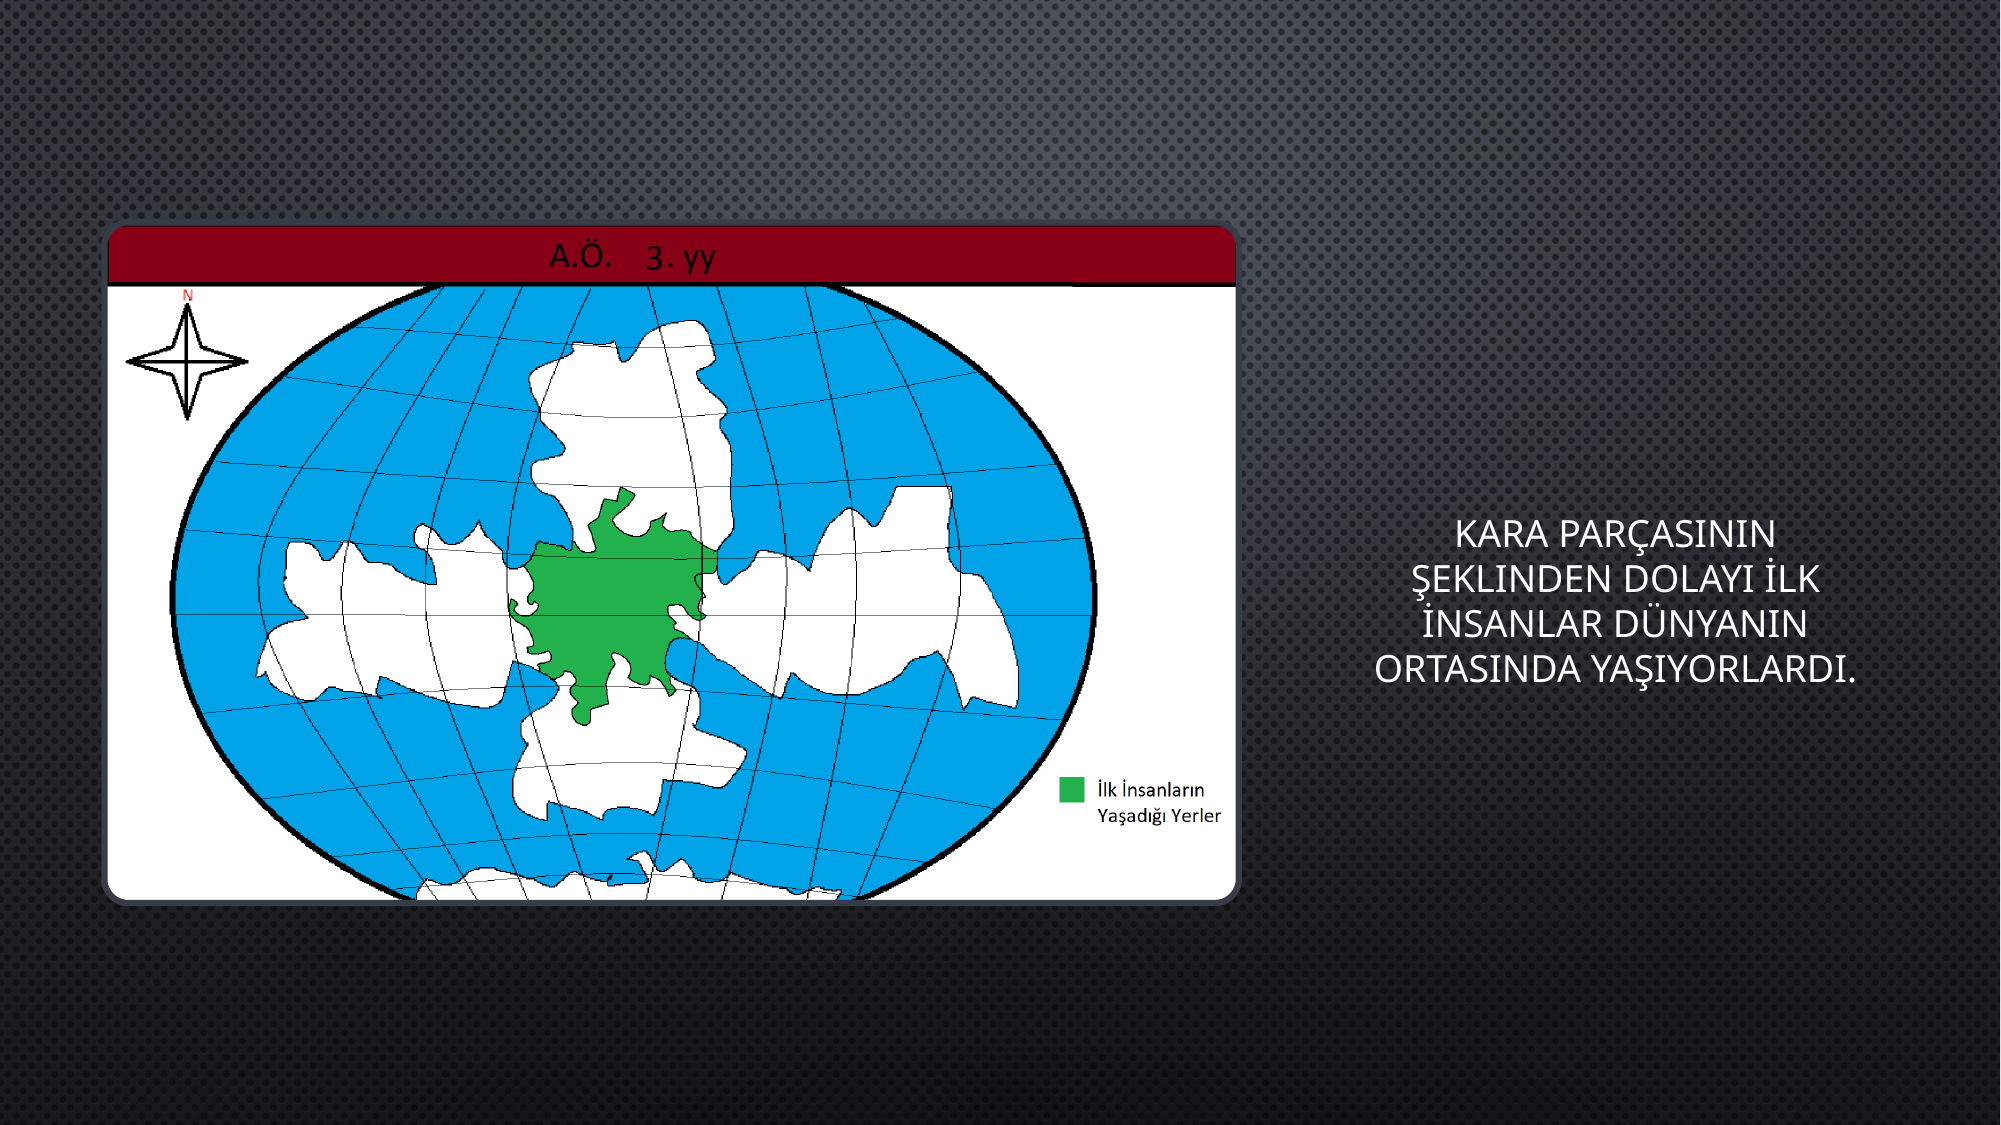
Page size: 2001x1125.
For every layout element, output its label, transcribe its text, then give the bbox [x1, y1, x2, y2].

picture [104, 222, 1240, 904]
text_box Kara parçasının şeklinden dolayı İlk insanlar Dünyanın ortasında yaşıyorlardı. [1339, 302, 1892, 698]
